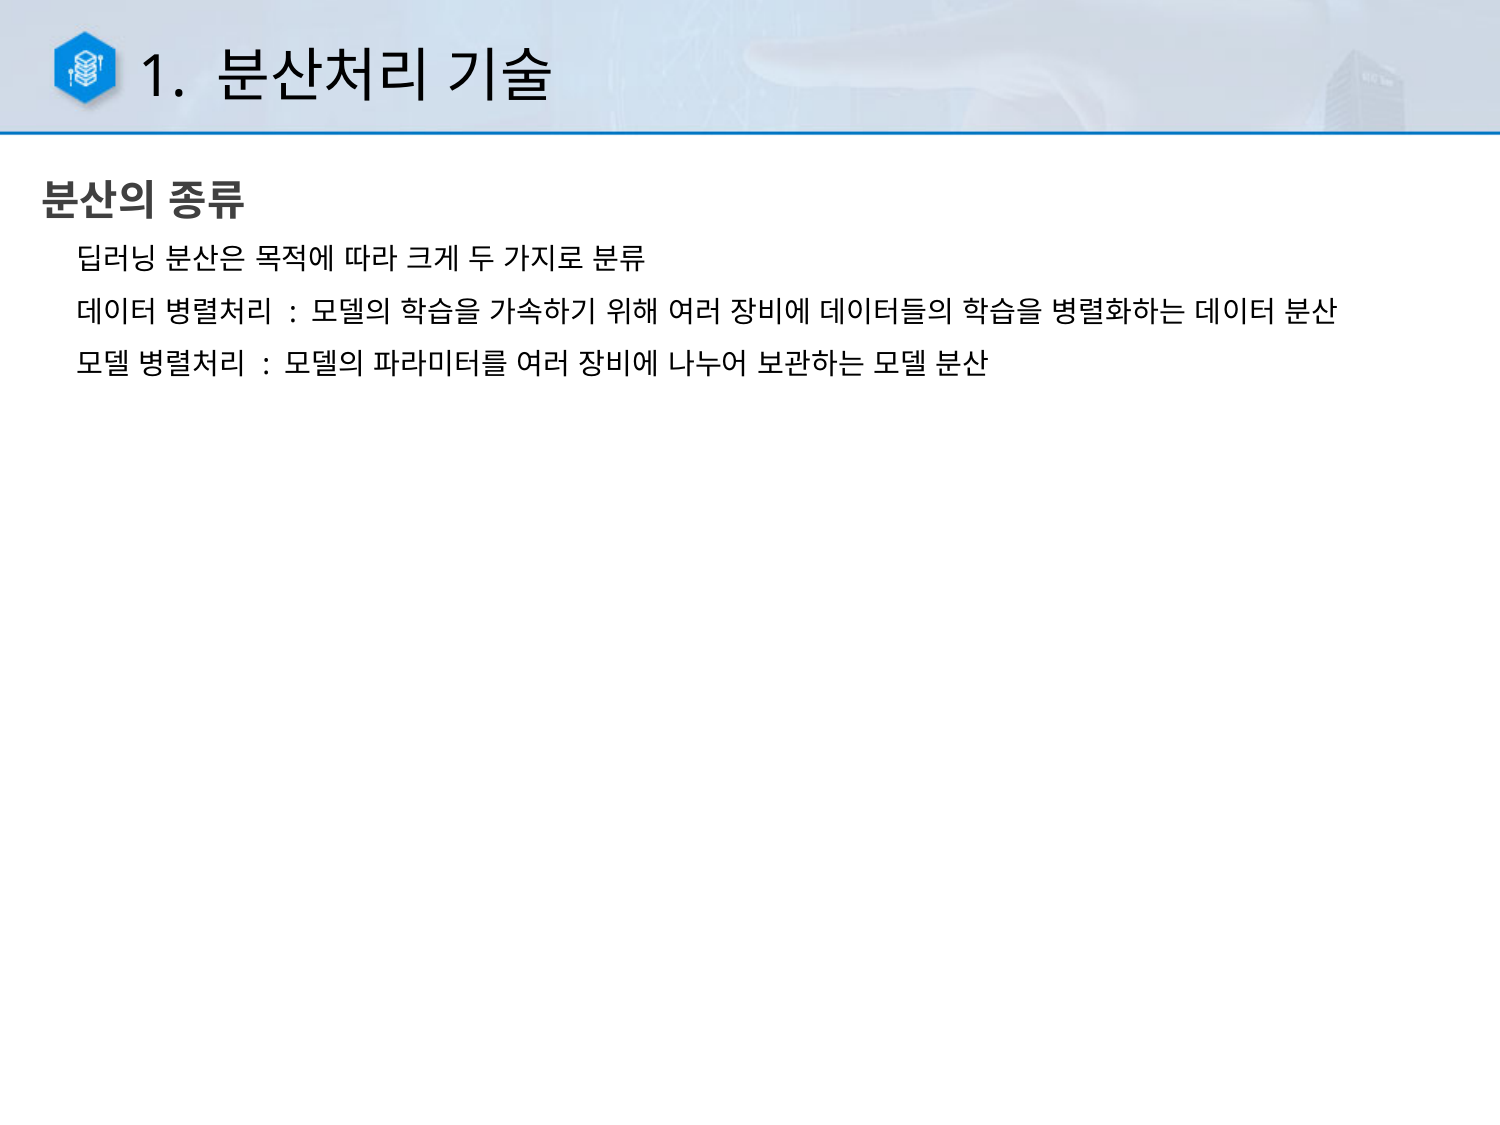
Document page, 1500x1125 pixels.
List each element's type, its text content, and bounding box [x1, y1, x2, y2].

text_box 딥러닝 분산은 목적에 따라 크게 두 가지로 분류 데이터 병렬처리 : 모델의 학습을 가속하기 위해 여러 장비에 데이터들의 학습을 병렬화하는 데이터 분산 모델 병렬처리 : 모델의 파라미터를 여러 장비에 나누어 보관하는 모델 분산 [76, 223, 1495, 381]
picture [0, 0, 1500, 1125]
text_box 1. 분산처리 기술 [123, 31, 1247, 117]
text_box 분산의 종류 [41, 148, 1459, 225]
